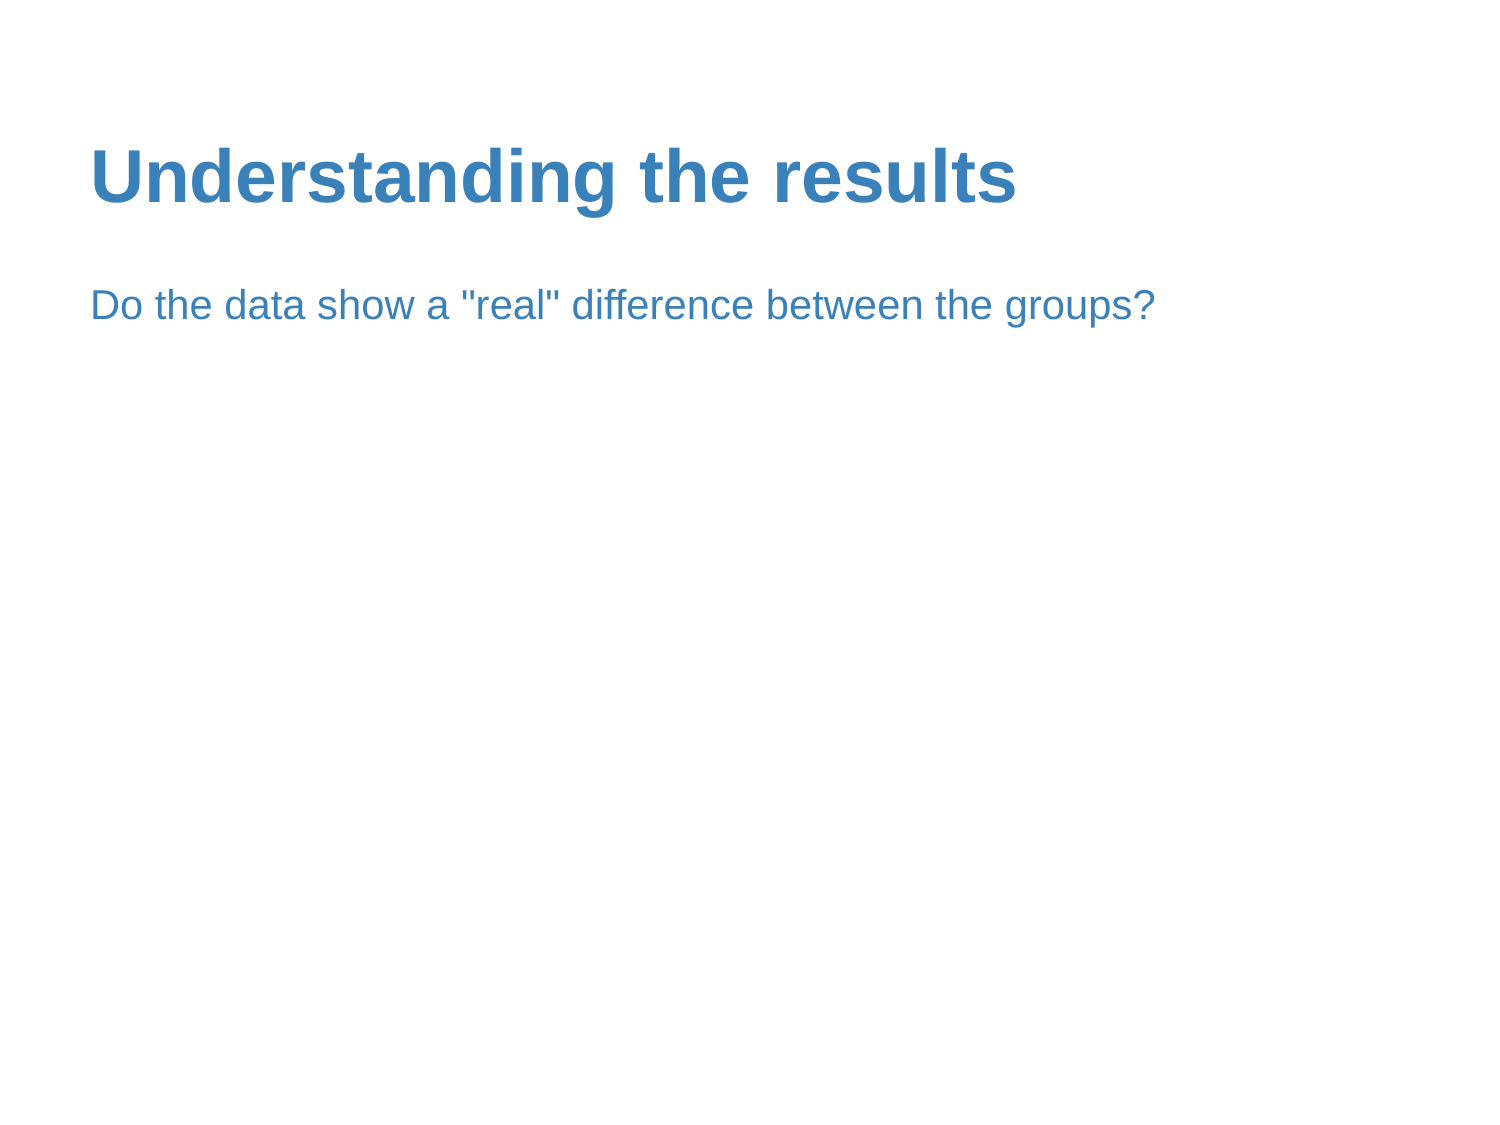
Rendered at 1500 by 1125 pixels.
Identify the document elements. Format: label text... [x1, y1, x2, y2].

title Understanding the results [75, 45, 1425, 233]
list Do the data show a "real" difference between the groups? [75, 262, 1425, 386]
